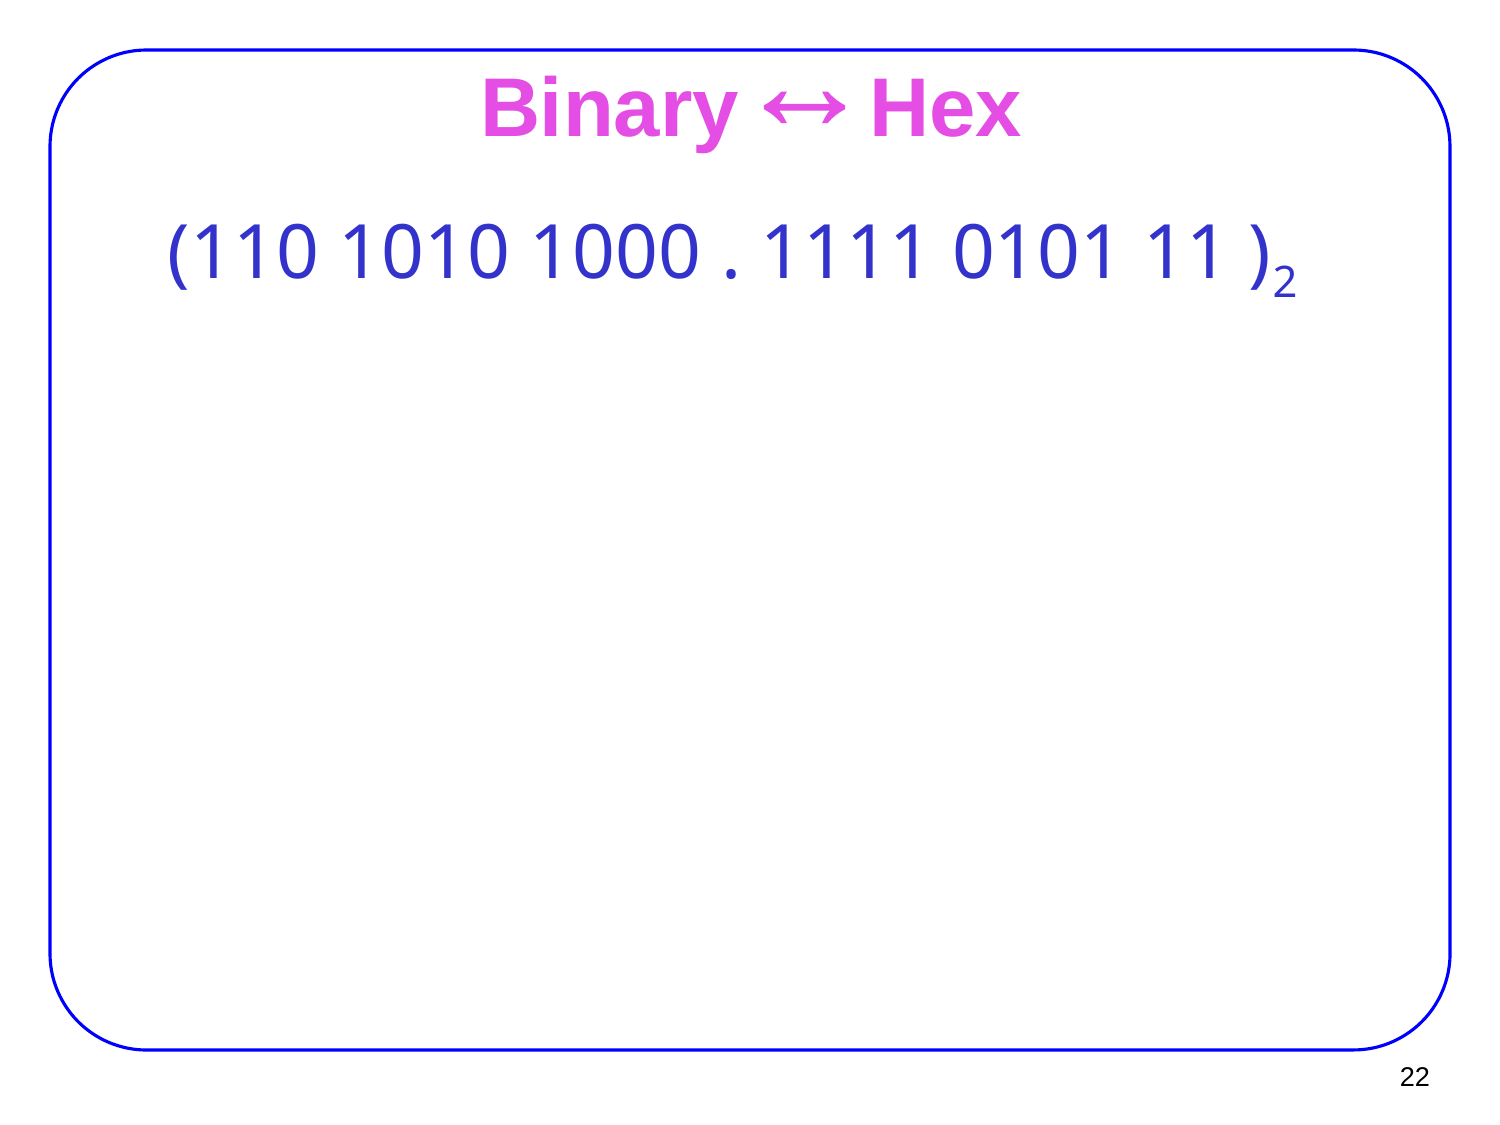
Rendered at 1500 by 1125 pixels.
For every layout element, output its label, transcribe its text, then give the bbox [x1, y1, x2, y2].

slide_number 22 [1351, 1047, 1444, 1104]
title Binary  Hex [113, 66, 1389, 140]
text_box (110 1010 1000 . 1111 0101 11 )2 [153, 196, 1313, 314]
